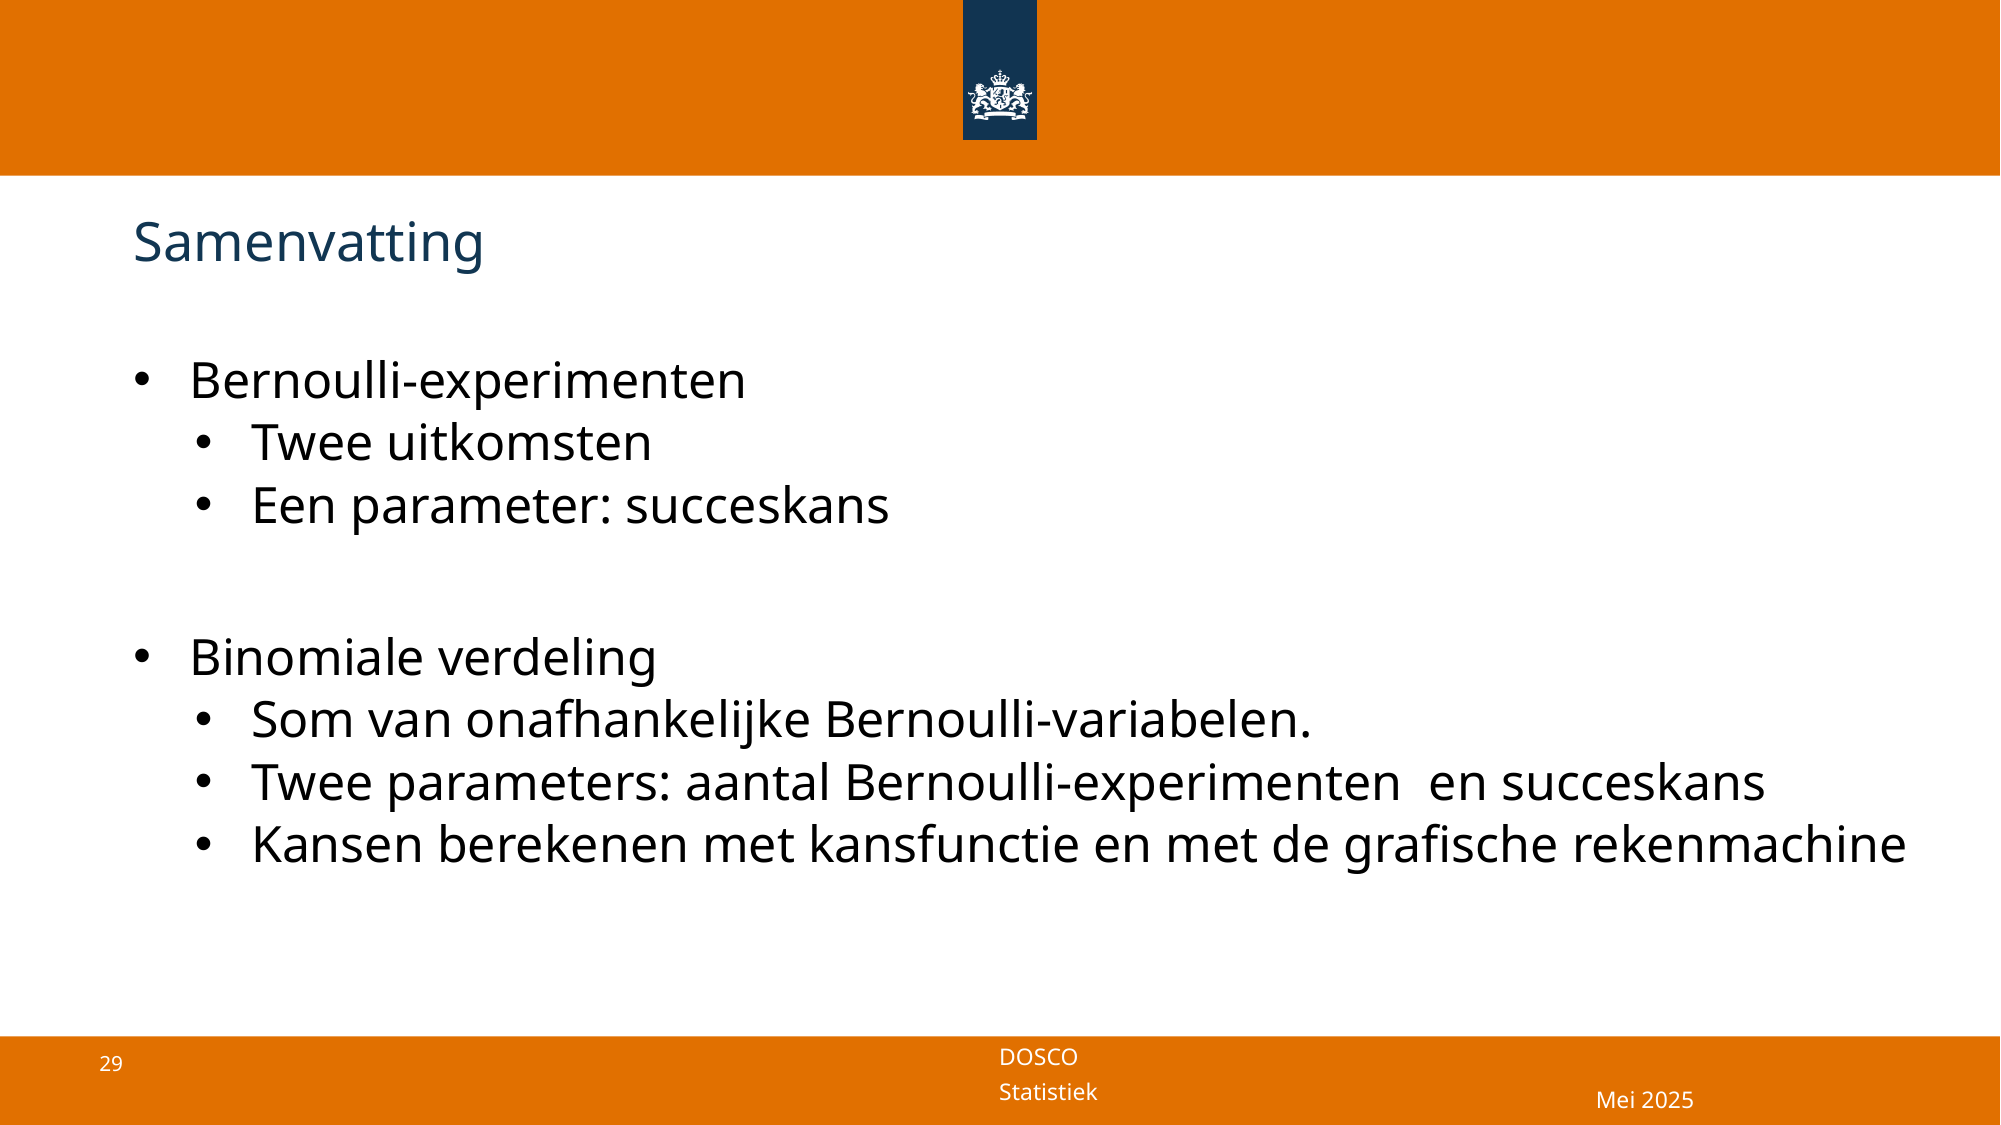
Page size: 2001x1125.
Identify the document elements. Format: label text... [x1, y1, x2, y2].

title Samenvatting [133, 207, 1834, 273]
slide_number Mei 2025 [1580, 1069, 1946, 1125]
picture [963, 0, 1037, 140]
